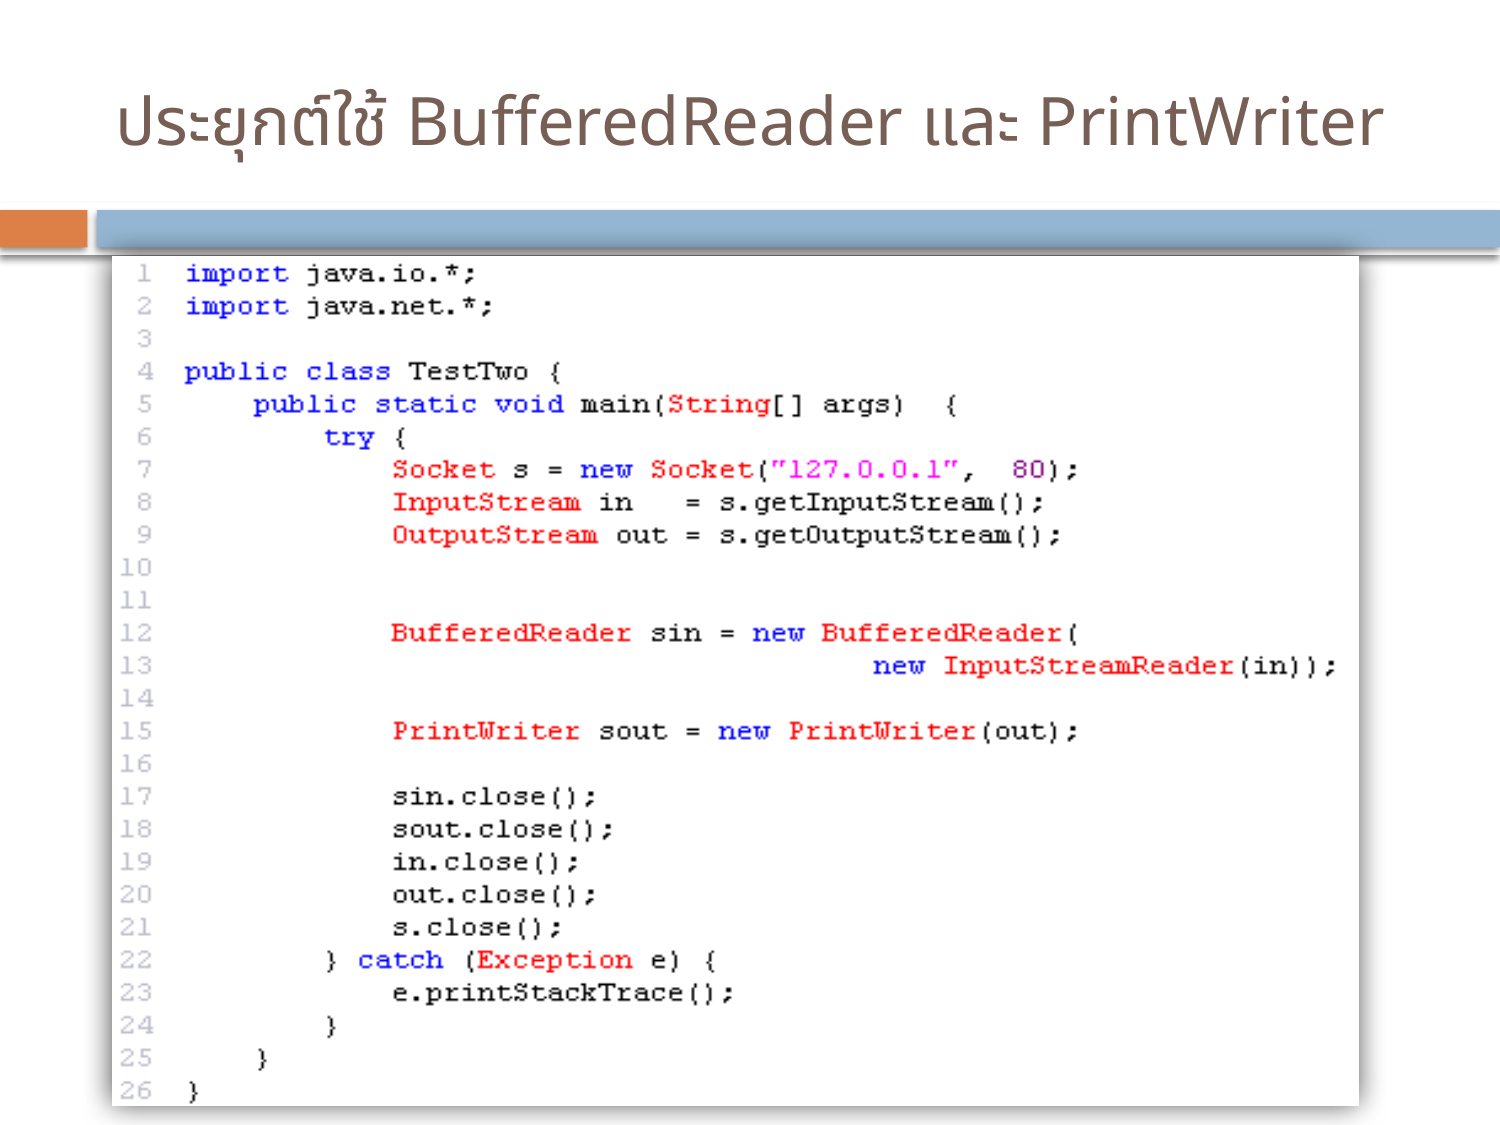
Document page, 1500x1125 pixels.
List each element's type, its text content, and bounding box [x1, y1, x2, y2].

picture [111, 255, 1359, 1107]
title ประยุกต์ใช้ BufferedReader และ PrintWriter [100, 37, 1438, 200]
